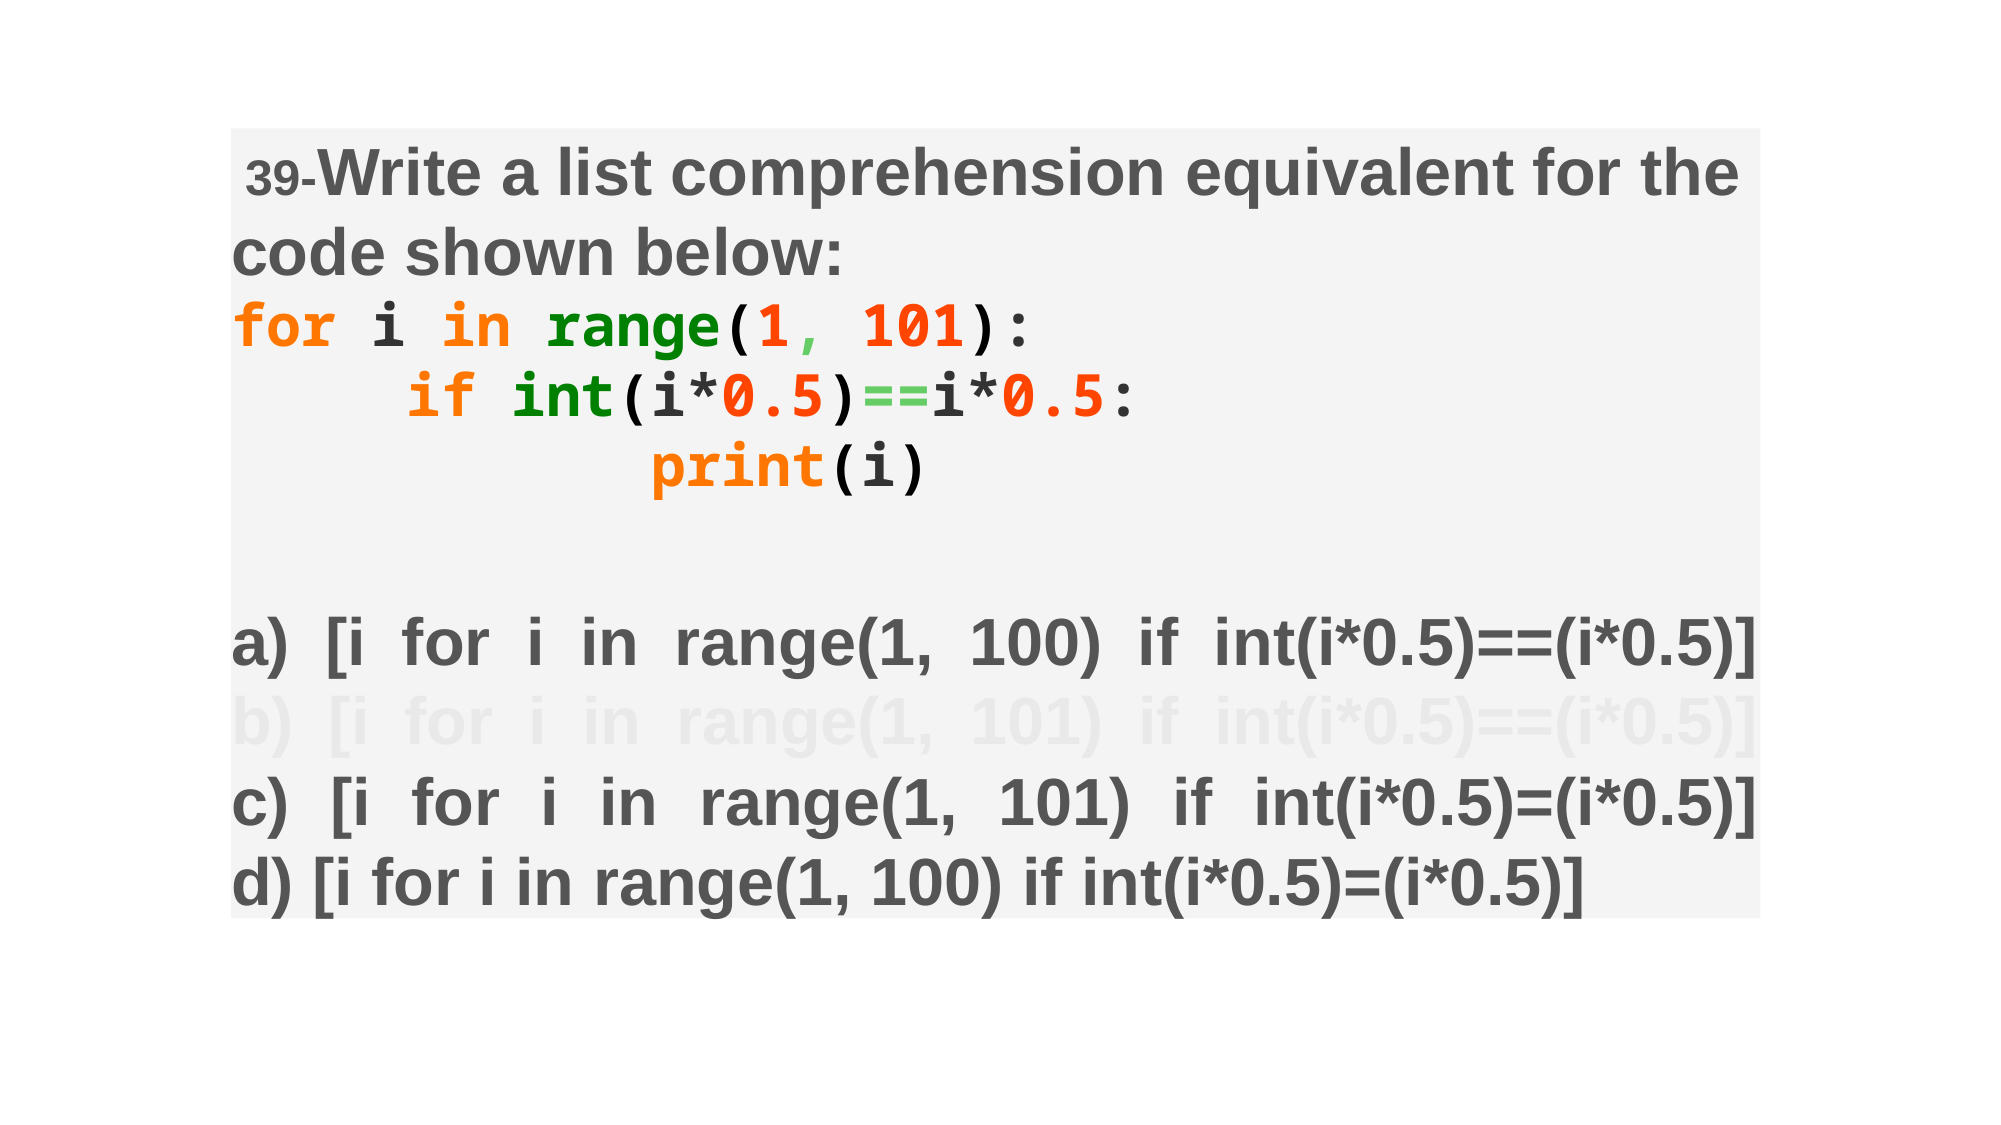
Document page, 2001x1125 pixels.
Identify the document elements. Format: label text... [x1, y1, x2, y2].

text_box 39-Write a list comprehension equivalent for the code shown below: for i in range(1, 101): if int(i*0.5)==i*0.5: print(i) a) [i for i in range(1, 100) if int(i*0.5)==(i*0.5)] b) [i for i in range(1, 101) if int(i*0.5)==(i*0.5)] c) [i for i in range(1, 101) if int(i*0.5)=(i*0.5)] d) [i for i in range(1, 100) if int(i*0.5)=(i*0.5)] [231, 128, 1761, 919]
